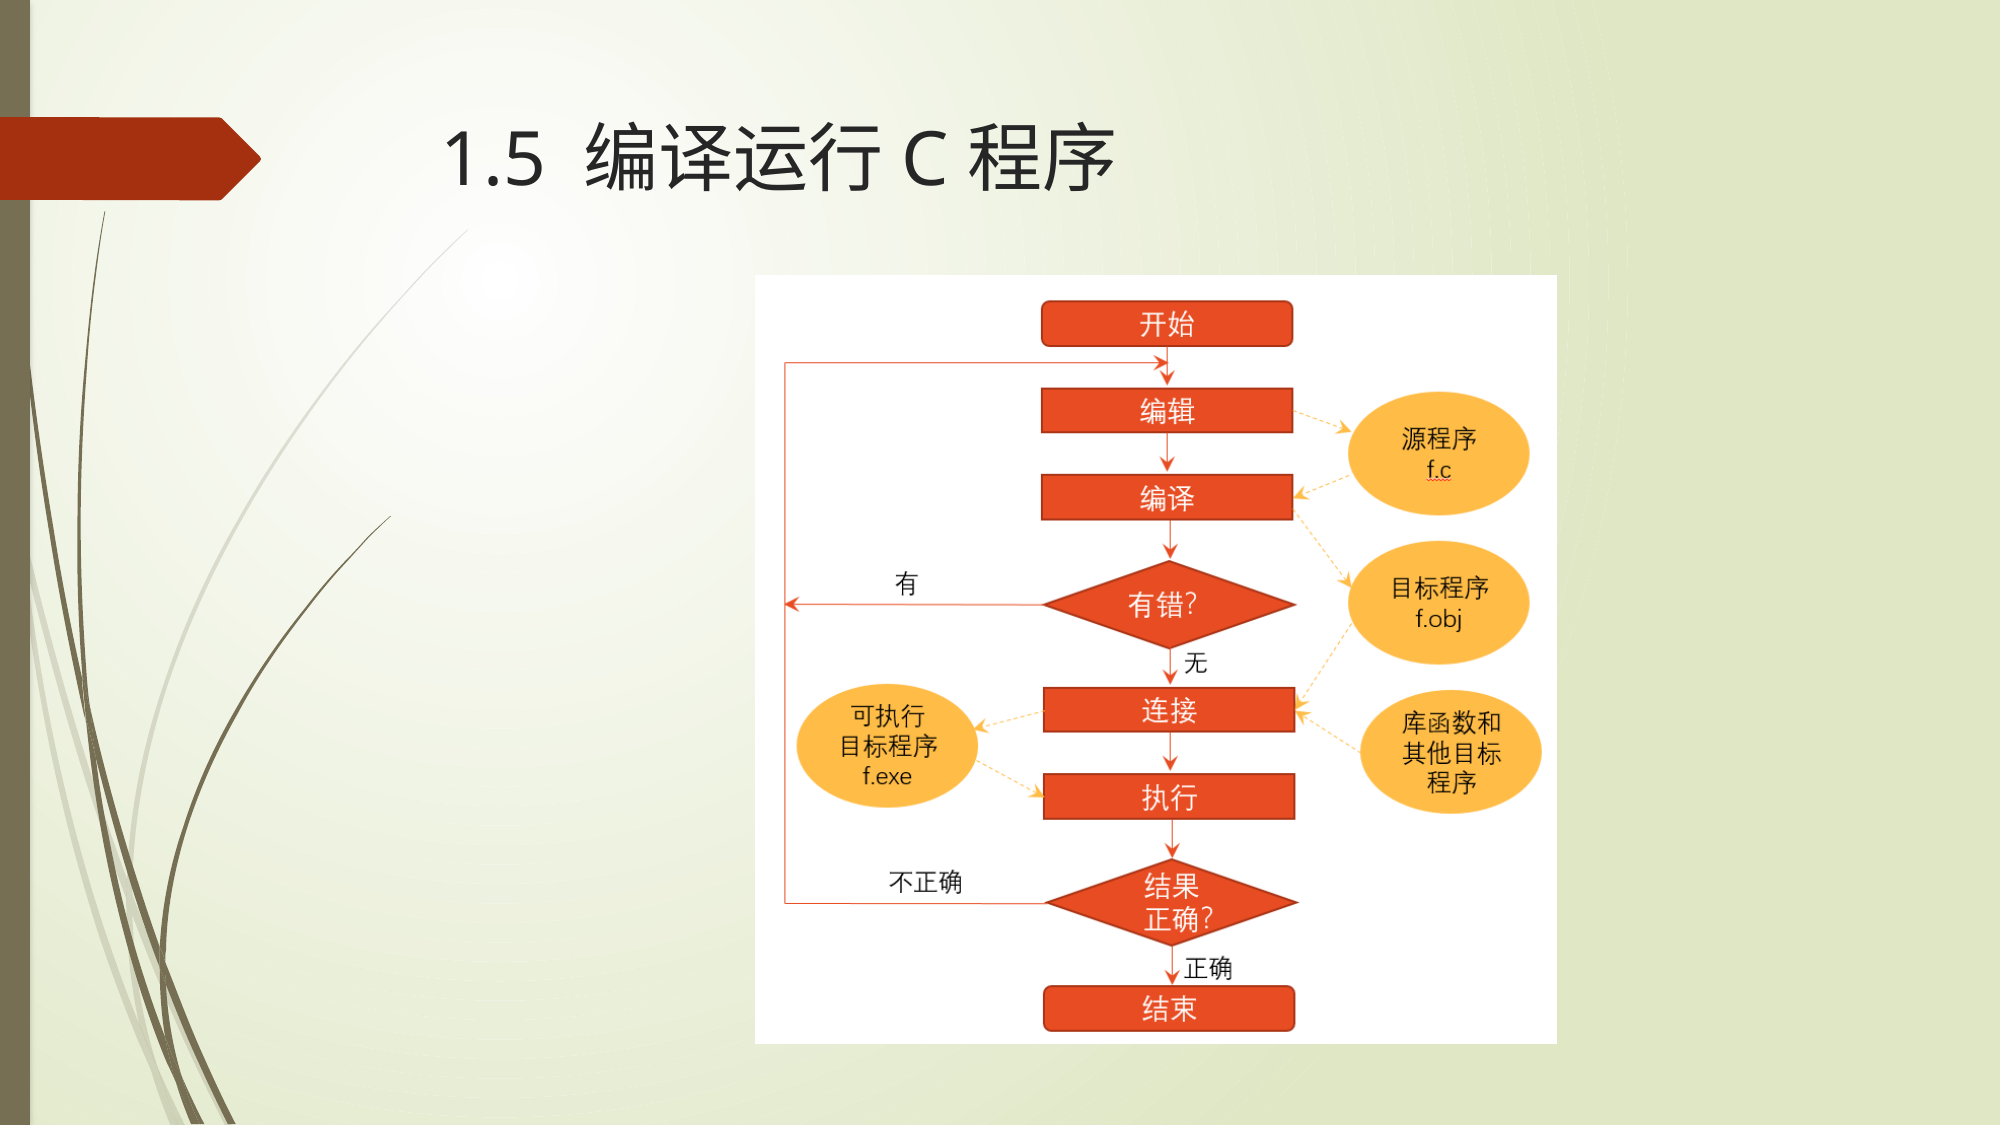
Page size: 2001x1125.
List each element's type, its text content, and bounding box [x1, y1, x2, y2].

title 1.5 编译运行C程序 [425, 102, 1888, 313]
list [755, 275, 1557, 1044]
